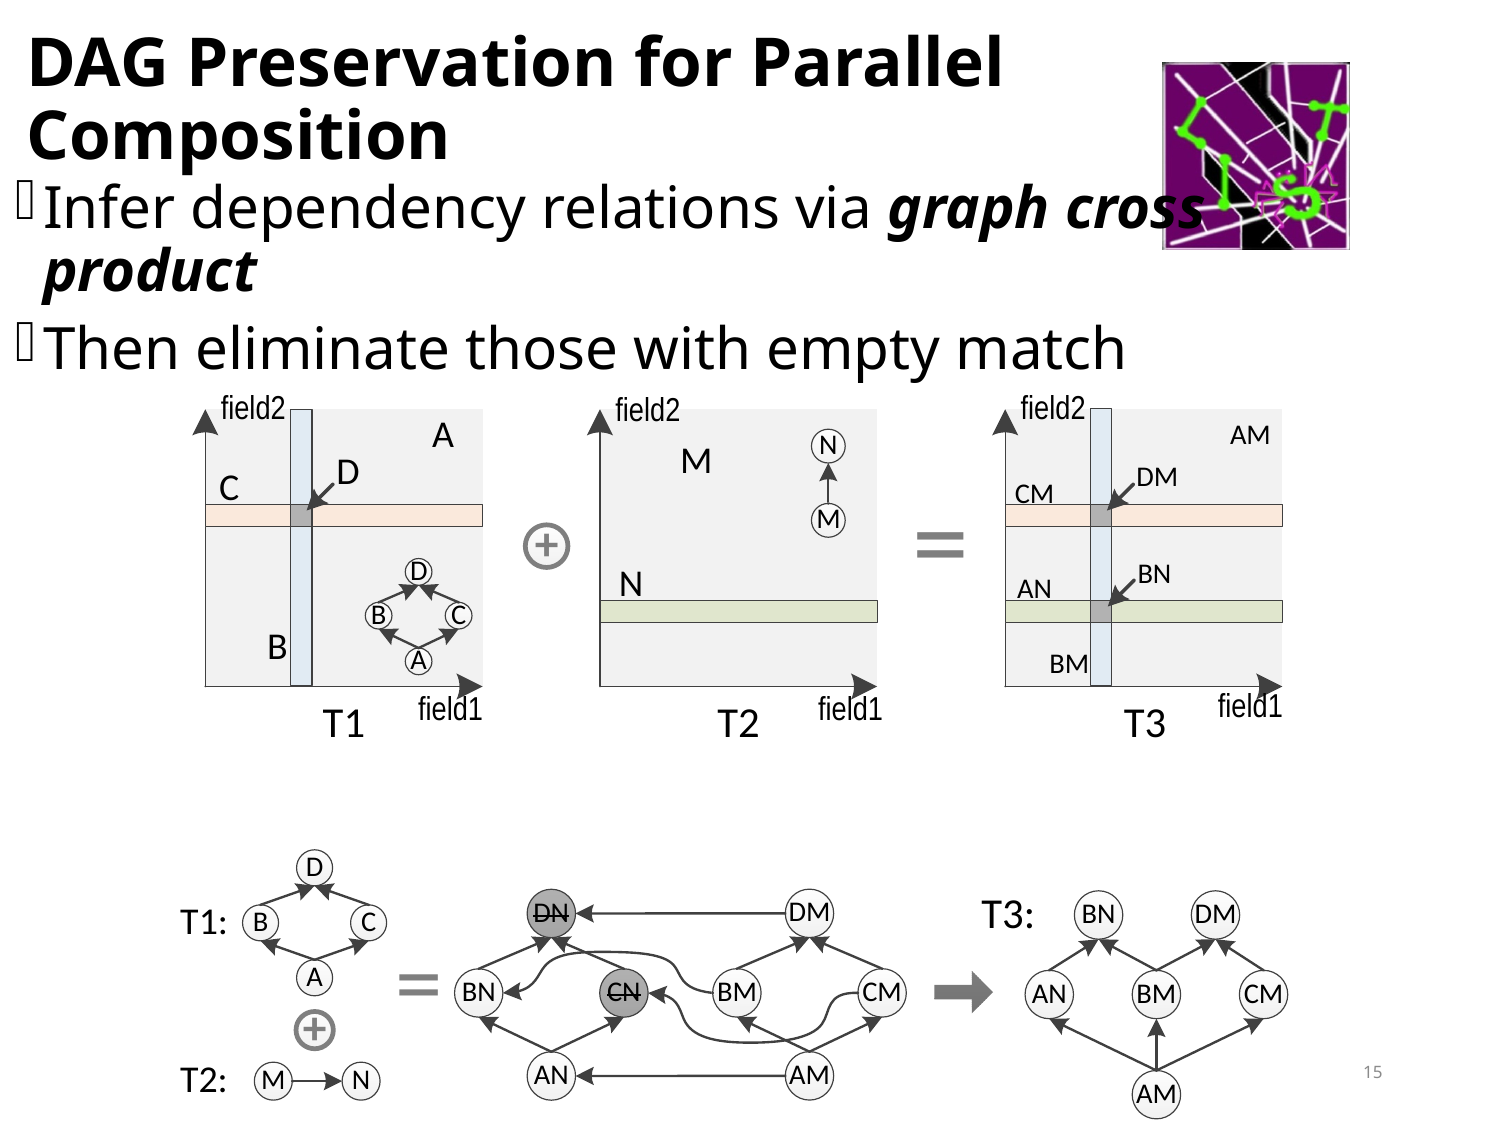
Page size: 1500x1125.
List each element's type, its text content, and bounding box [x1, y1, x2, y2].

picture [174, 378, 1294, 1125]
picture [1250, 62, 1350, 250]
title DAG Preservation for Parallel Composition [11, 20, 1306, 182]
slide_number 15 [1294, 1042, 1398, 1103]
list Infer dependency relations via graph cross product Then eliminate those with empty match [0, 170, 1250, 391]
